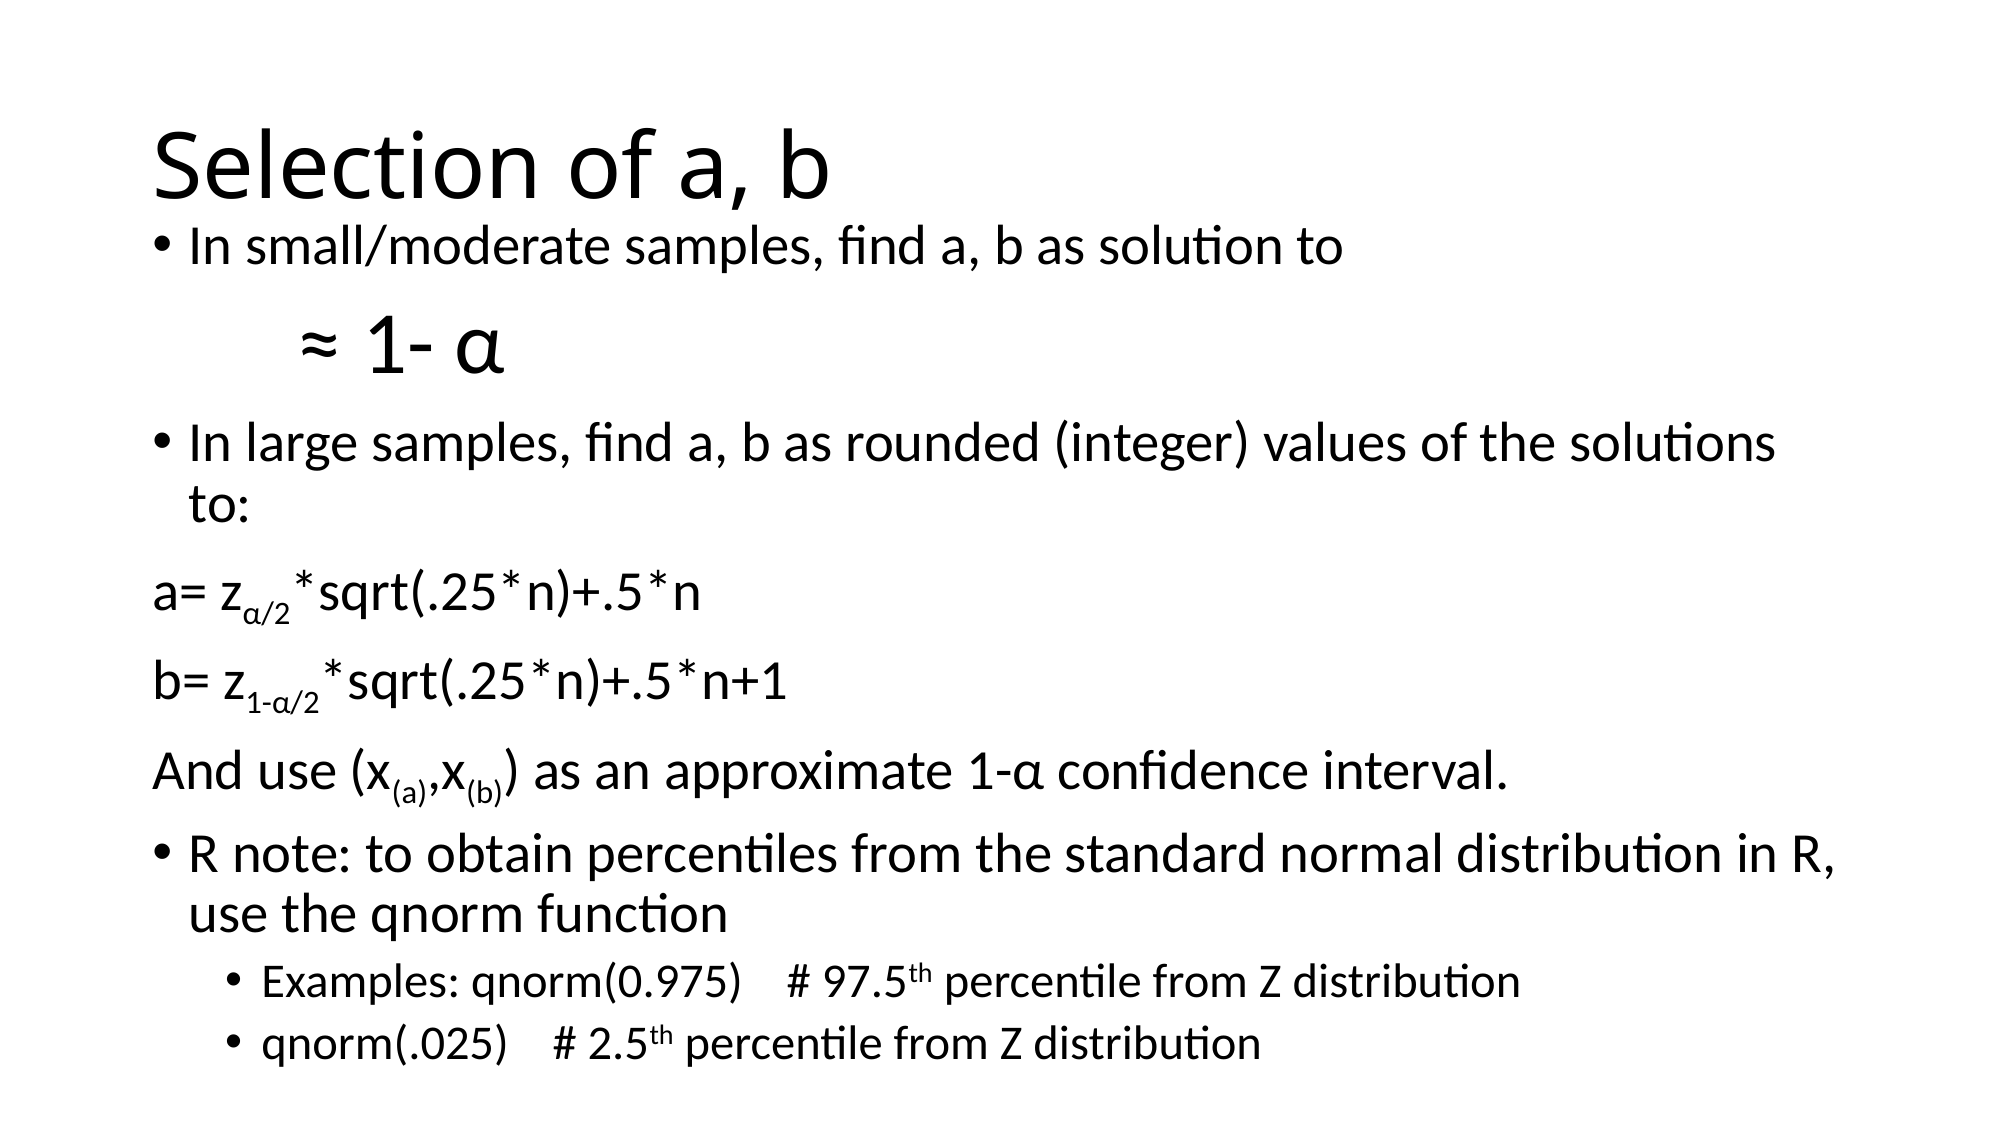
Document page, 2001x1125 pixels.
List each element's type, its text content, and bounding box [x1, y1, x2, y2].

title Selection of a, b [137, 59, 1863, 278]
